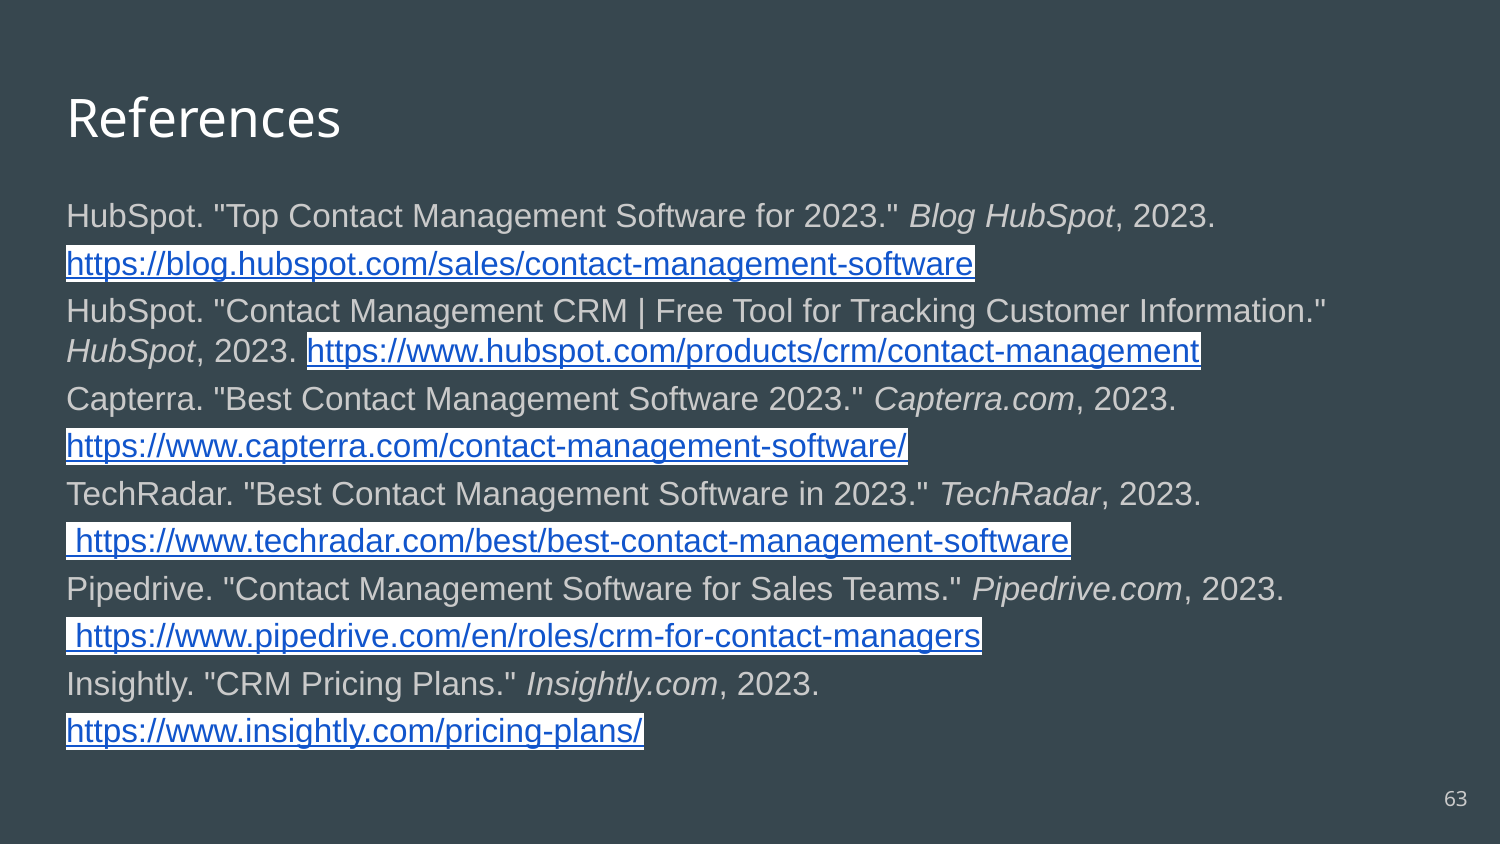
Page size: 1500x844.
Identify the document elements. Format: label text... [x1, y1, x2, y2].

title References [51, 69, 1449, 164]
slide_number ‹#› [1392, 767, 1483, 833]
list HubSpot. "Top Contact Management Software for 2023." Blog HubSpot, 2023. https://blog.hubspot.com/sales/contact-management-software HubSpot. "Contact Management CRM | Free Tool for Tracking Customer Information." HubSpot, 2023. https://www.hubspot.com/products/crm/contact-management Capterra. "Best Contact Management Software 2023." Capterra.com, 2023. https://www.capterra.com/contact-management-software/ TechRadar. "Best Contact Management Software in 2023." TechRadar, 2023. https://www.techradar.com/best/best-contact-management-software Pipedrive. "Contact Management Software for Sales Teams." Pipedrive.com, 2023. https://www.pipedrive.com/en/roles/crm-for-contact-managers Insightly. "CRM Pricing Plans." Insightly.com, 2023. https://www.insightly.com/pricing-plans/ [51, 179, 1449, 794]
